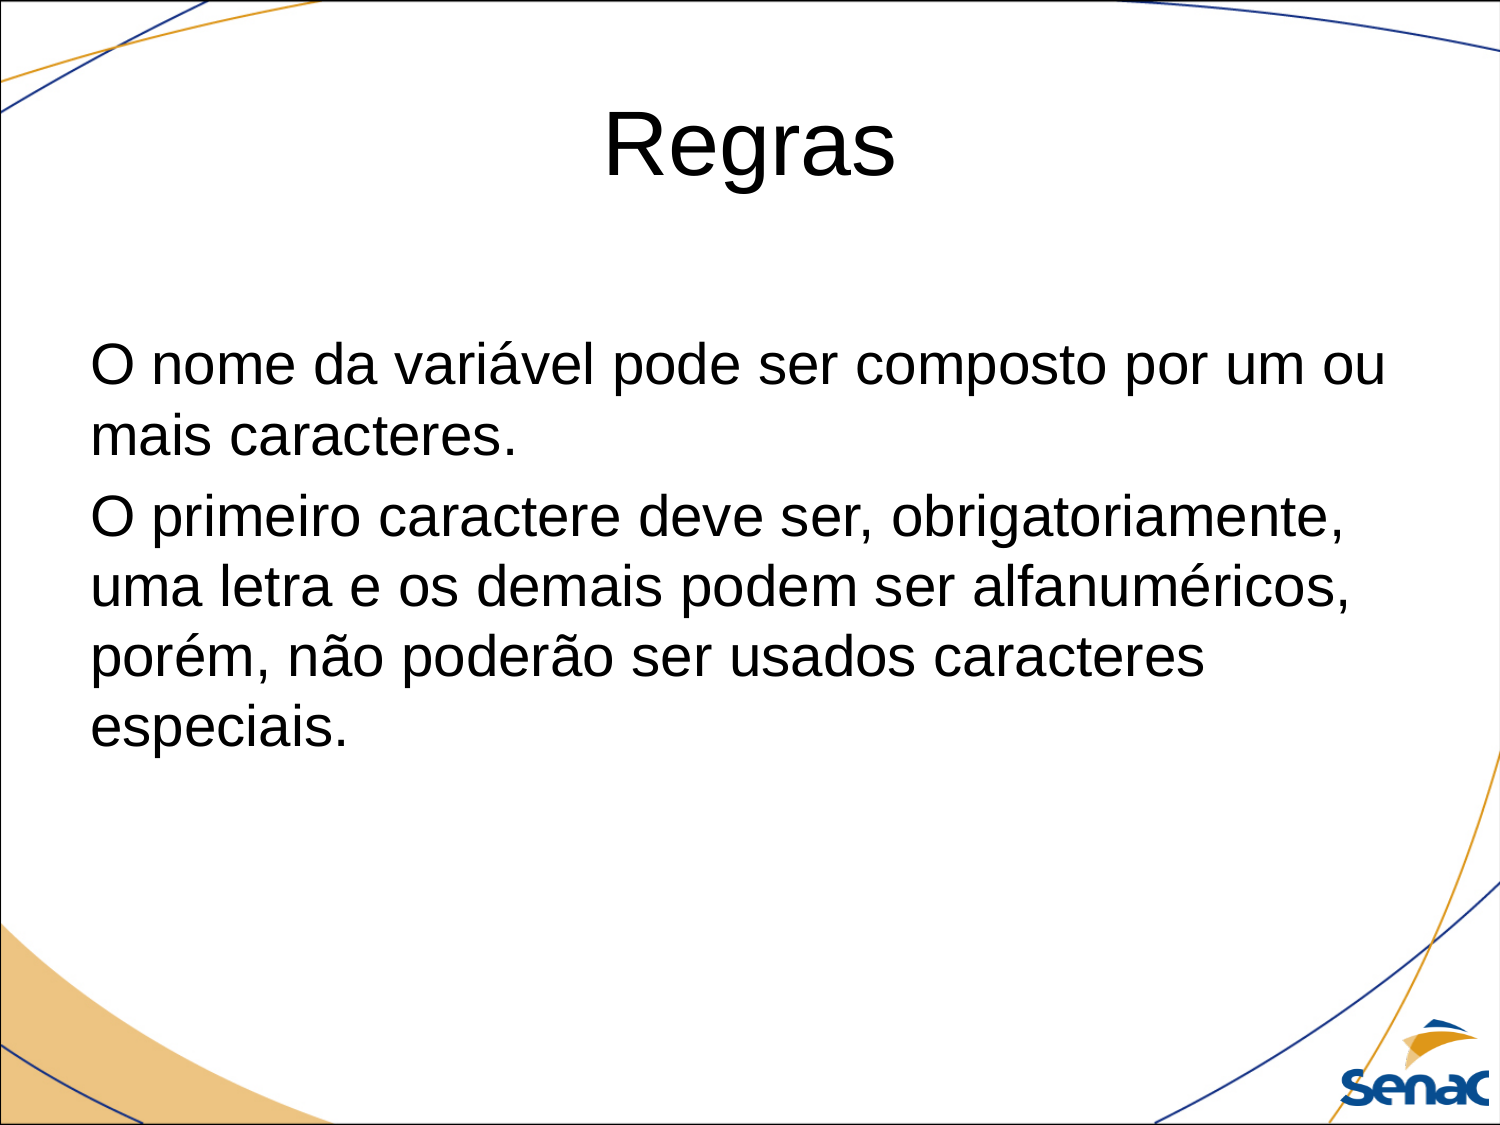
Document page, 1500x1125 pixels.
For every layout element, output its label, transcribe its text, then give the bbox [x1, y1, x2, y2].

picture [0, 0, 1500, 1125]
list O nome da variável pode ser composto por um ou mais caracteres. O primeiro caractere deve ser, obrigatoriamente, uma letra e os demais podem ser alfanuméricos, porém, não poderão ser usados caracteres especiais. [75, 262, 1425, 1005]
title Regras [75, 45, 1425, 233]
